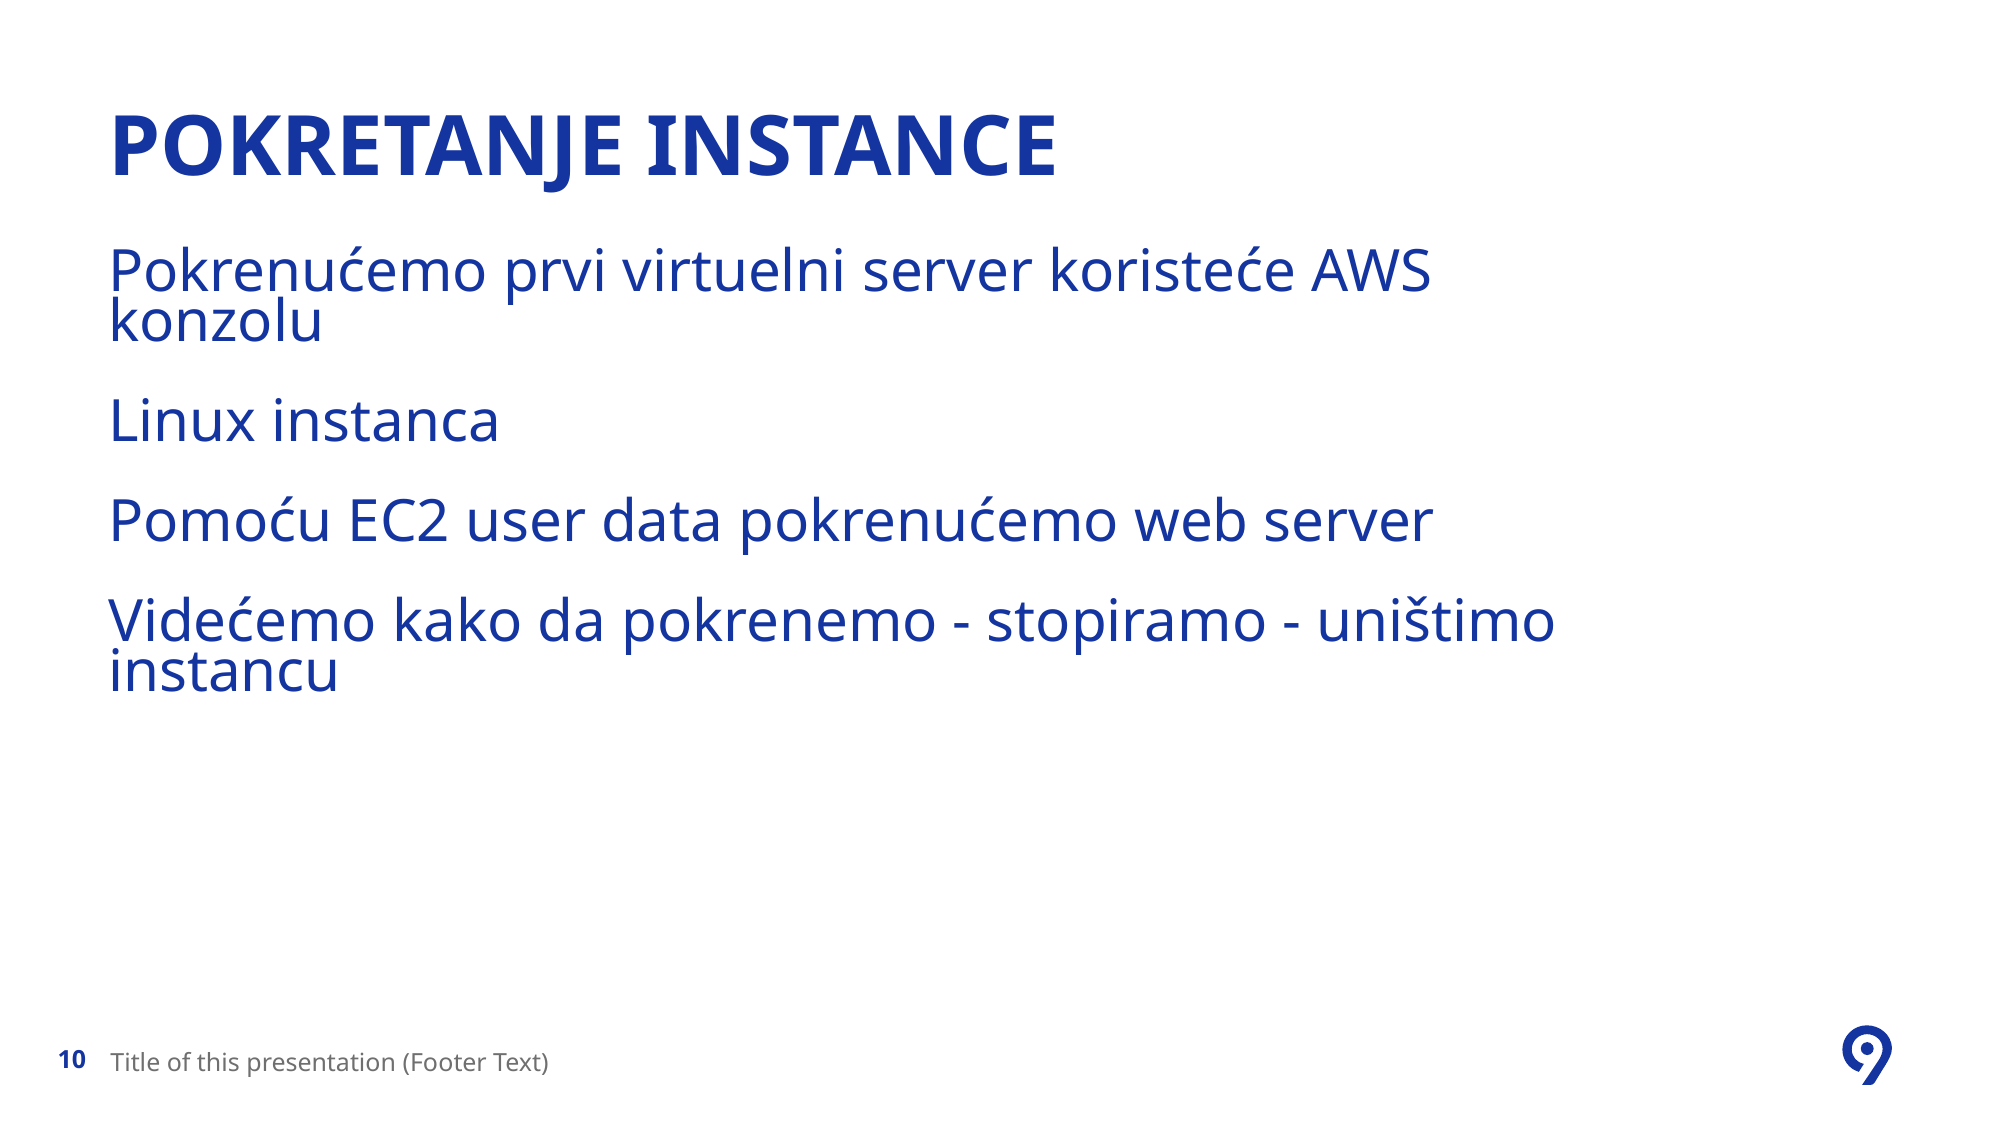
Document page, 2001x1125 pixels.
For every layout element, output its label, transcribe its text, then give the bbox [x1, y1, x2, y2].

list Pokrenućemo prvi virtuelni server koristeće AWS konzolu Linux instanca Pomoću EC2 user data pokrenućemo web server Videćemo kako da pokrenemo - stopiramo - uništimo instancu [108, 253, 1579, 988]
footer Title of this presentation (Footer Text) [110, 1045, 1573, 1077]
slide_number 10 [57, 1045, 103, 1077]
title Pokretanje instance [108, 84, 1579, 225]
